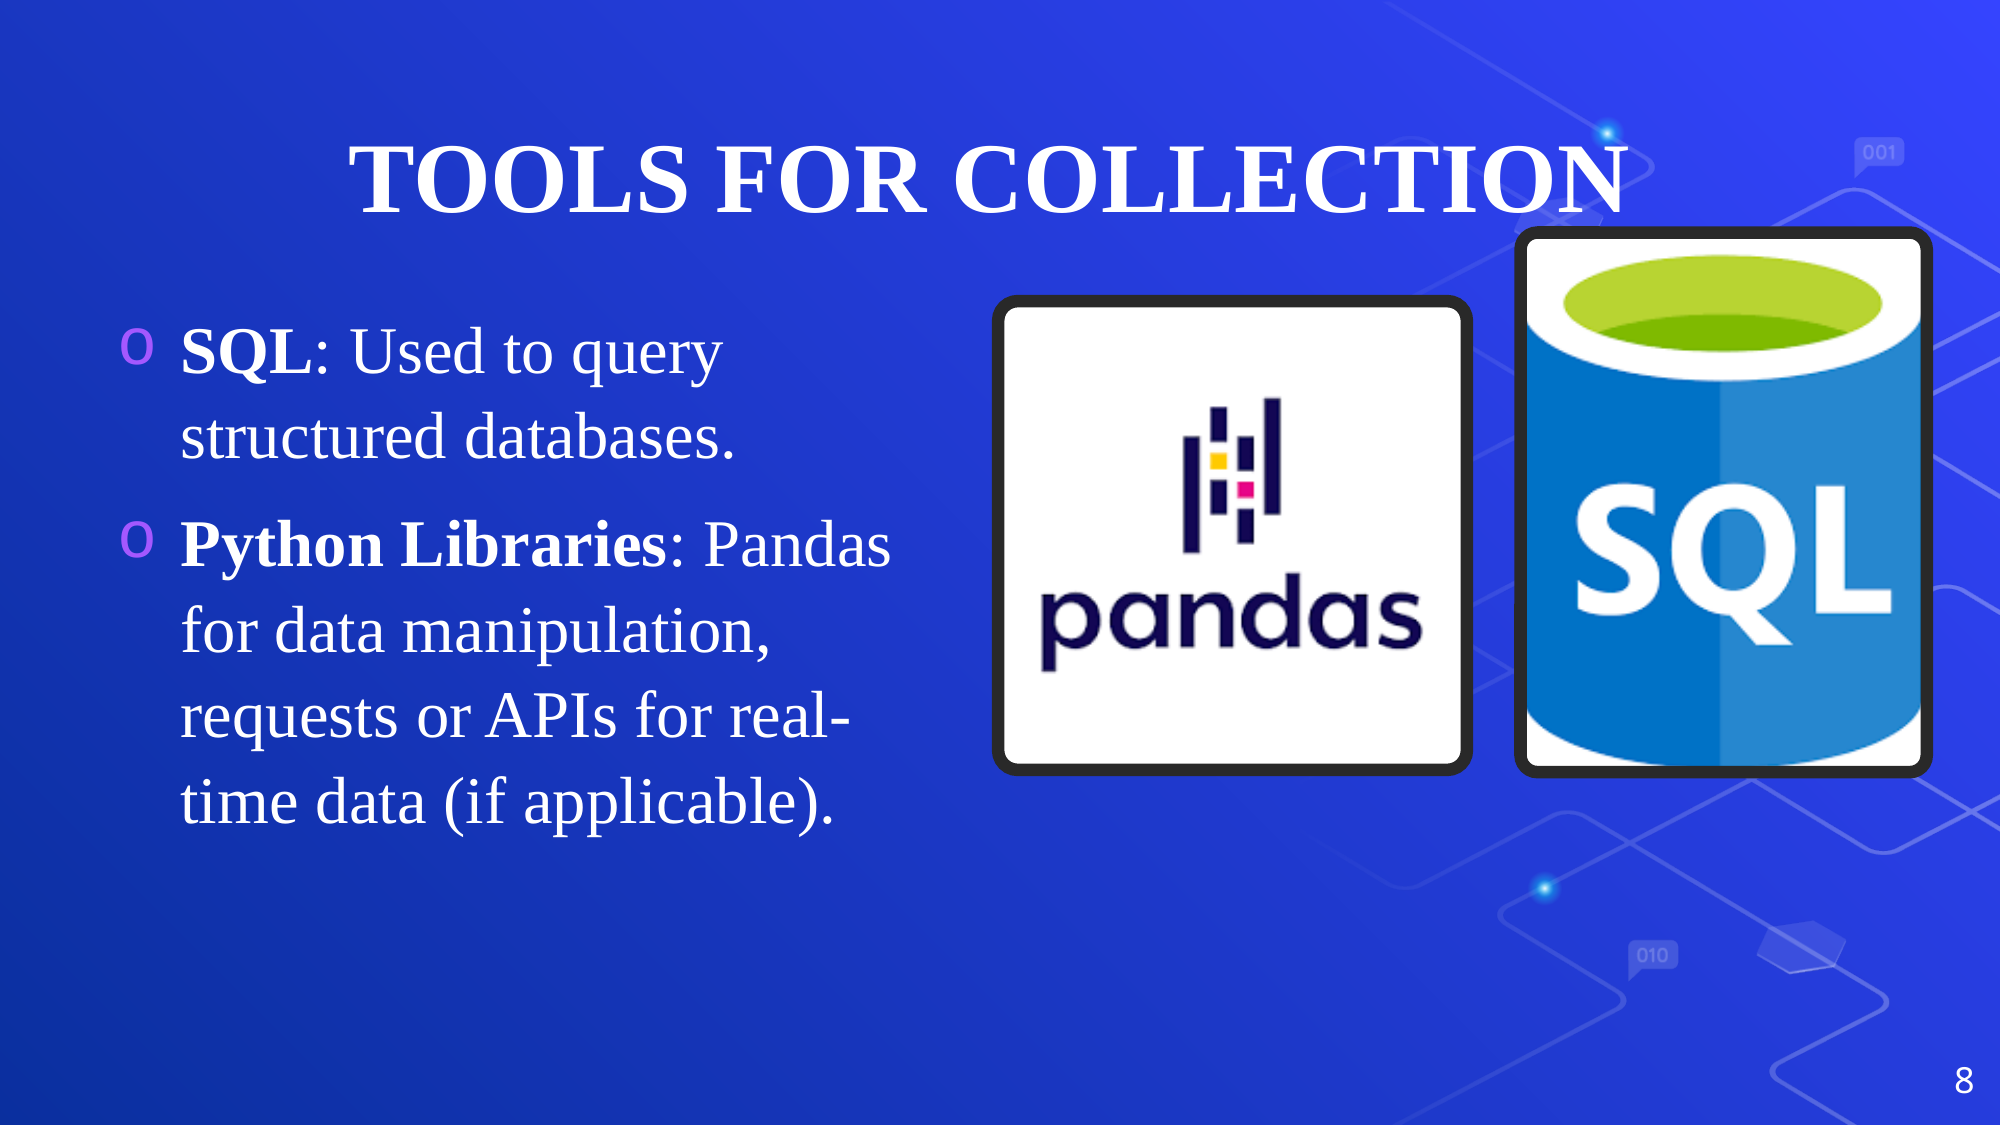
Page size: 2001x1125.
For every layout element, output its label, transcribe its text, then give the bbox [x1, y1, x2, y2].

list SQL: Used to query structured databases. Python Libraries: Pandas for data manipulation, requests or APIs for real-time data (if applicable). [17, 301, 945, 992]
title TOOLS FOR COLLECTION [126, 45, 1877, 233]
slide_number 8 [1854, 1038, 1975, 1125]
picture [0, 0, 2000, 1125]
